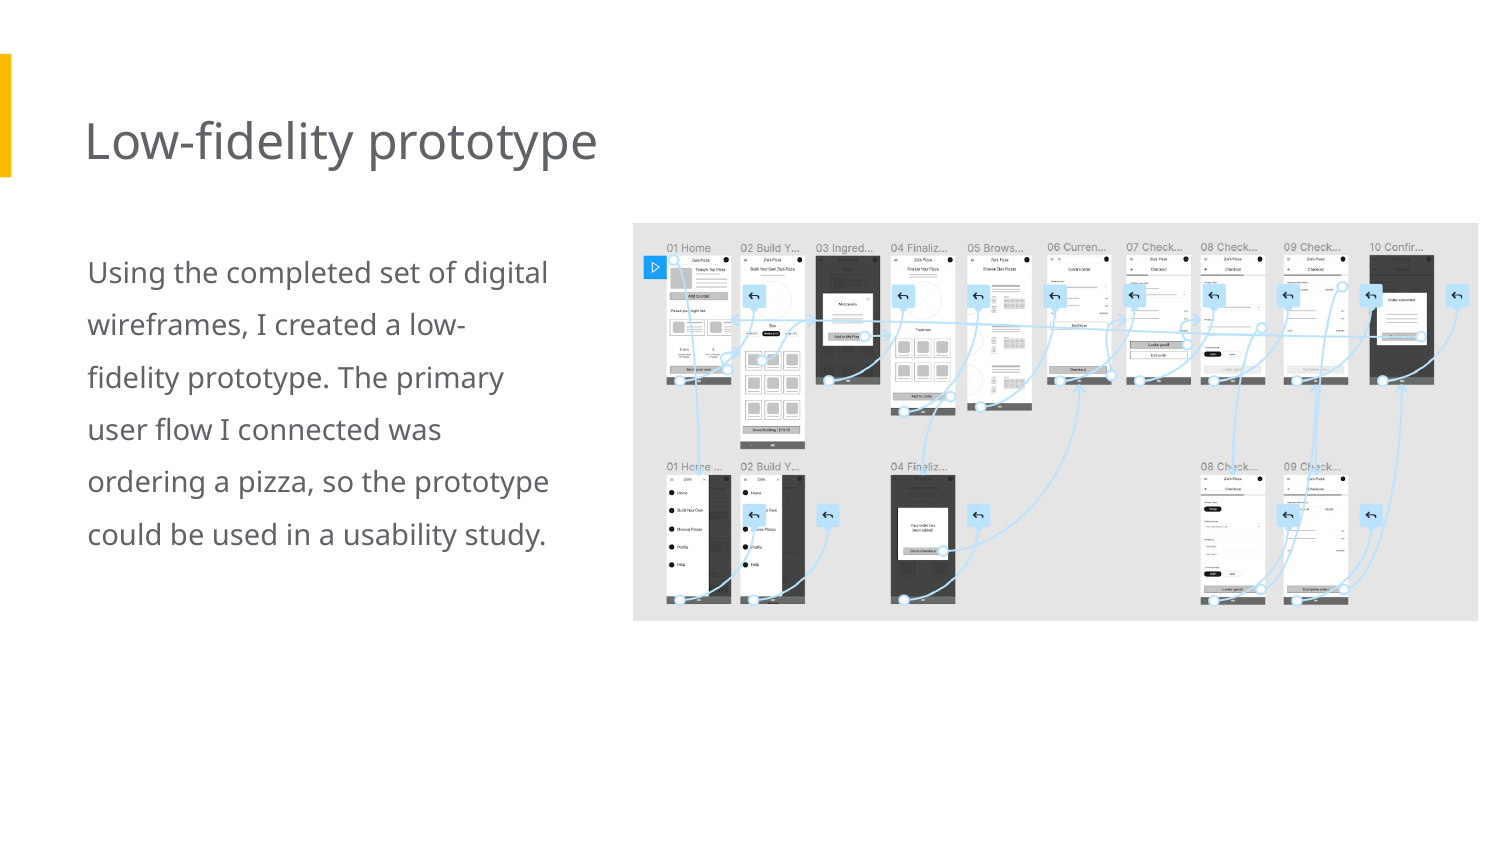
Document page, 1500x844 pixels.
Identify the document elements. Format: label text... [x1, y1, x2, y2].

text_box Using the completed set of digital wireframes, I created a low-fidelity prototype. The primary user flow I connected was ordering a pizza, so the prototype could be used in a usability study. [87, 221, 566, 619]
text_box Low-fidelity prototype [84, 85, 1234, 185]
picture [633, 222, 1478, 621]
